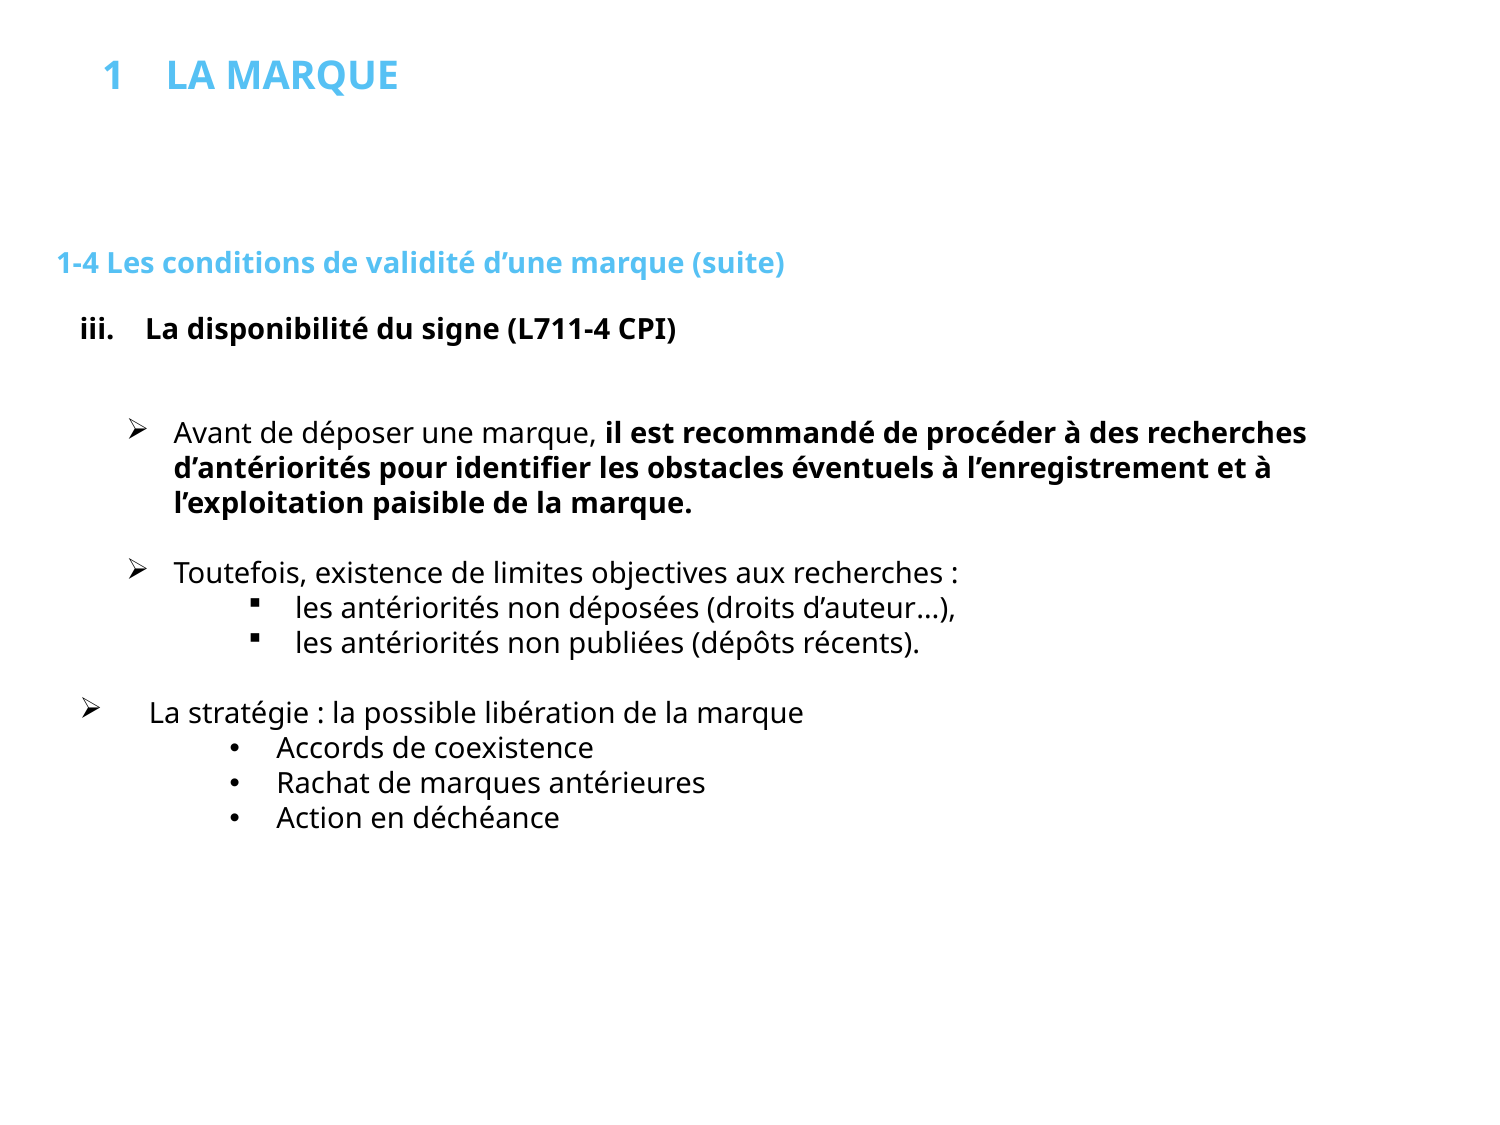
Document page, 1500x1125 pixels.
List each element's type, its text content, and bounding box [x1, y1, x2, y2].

text_box 1-4 Les conditions de validité d’une marque (suite) [41, 243, 1435, 287]
text_box La disponibilité du signe (L711-4 CPI) Avant de déposer une marque, il est recommandé de procéder à des recherches d’antériorités pour identifier les obstacles éventuels à l’enregistrement et à l’exploitation paisible de la marque. Toutefois, existence de limites objectives aux recherches : les antériorités non déposées (droits d’auteur…), les antériorités non publiées (dépôts récents). La stratégie : la possible libération de la marque Accords de coexistence Rachat de marques antérieures Action en déchéance [64, 302, 1424, 877]
text_box 1 LA MARQUE [56, 42, 1329, 105]
